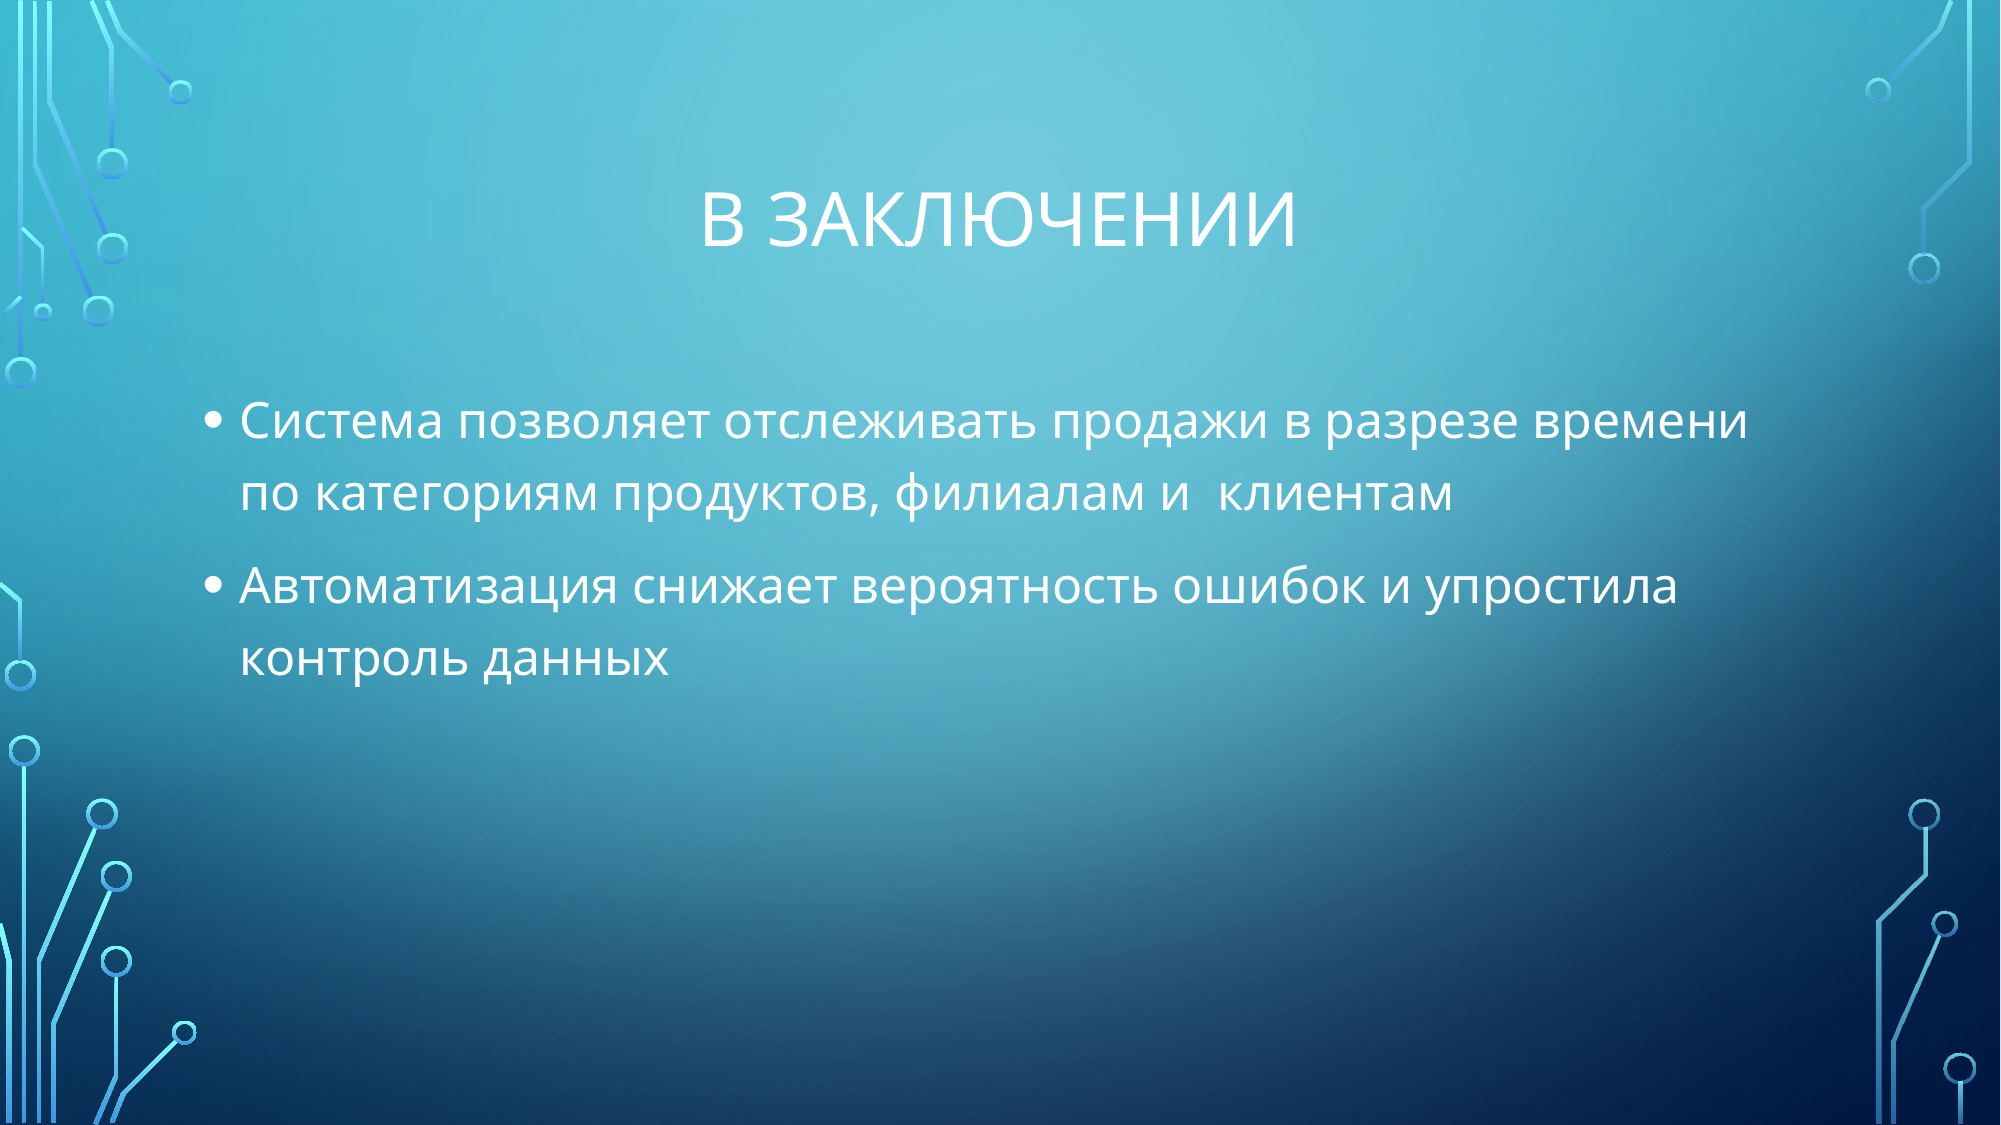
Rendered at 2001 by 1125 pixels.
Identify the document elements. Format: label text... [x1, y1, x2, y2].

list Система позволяет отслеживать продажи в разрезе времени по категориям продуктов, филиалам и клиентам Автоматизация снижает вероятность ошибок и упростила контроль данных [187, 369, 1813, 950]
title В Заключении [187, 101, 1813, 344]
